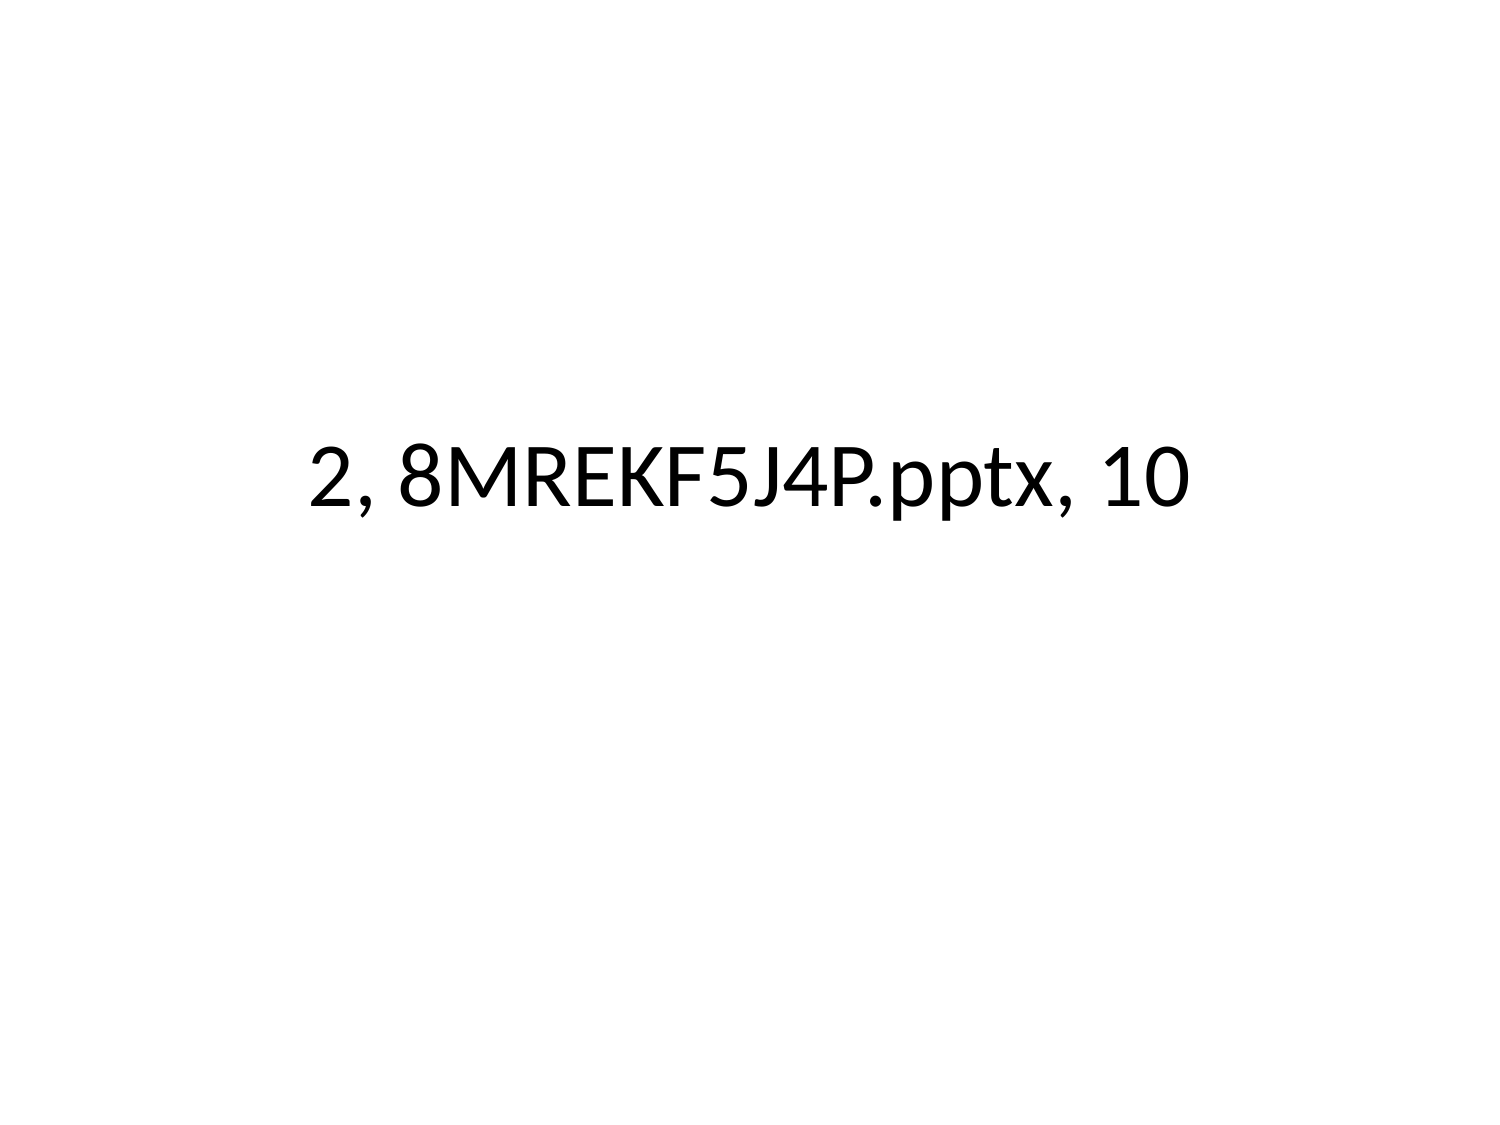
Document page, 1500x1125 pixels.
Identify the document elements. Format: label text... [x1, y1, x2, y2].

title 2, 8MREKF5J4P.pptx, 10 [112, 349, 1388, 591]
